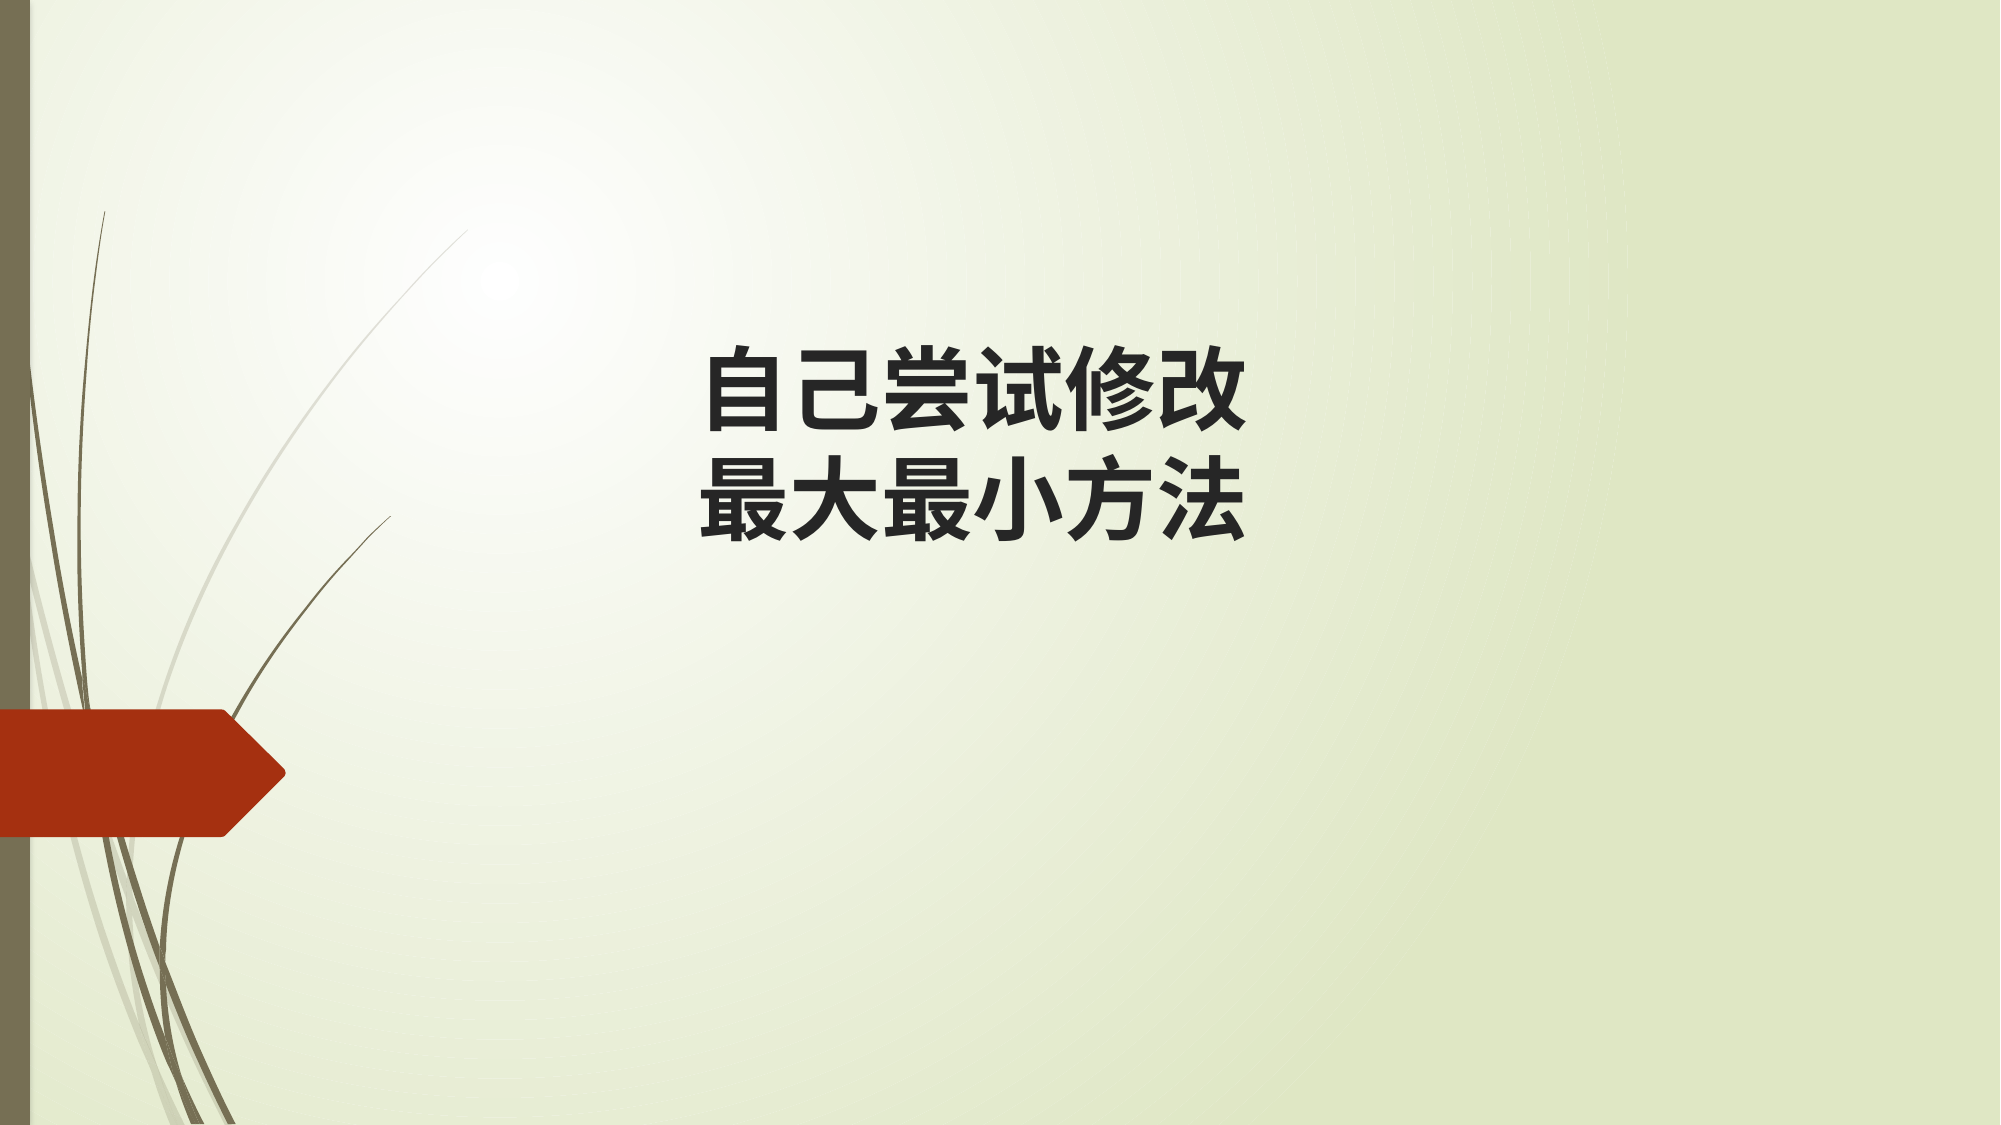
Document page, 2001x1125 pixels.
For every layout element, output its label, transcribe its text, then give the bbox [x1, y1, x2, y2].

text_box 自己尝试修改 最大最小方法 [683, 324, 1264, 560]
